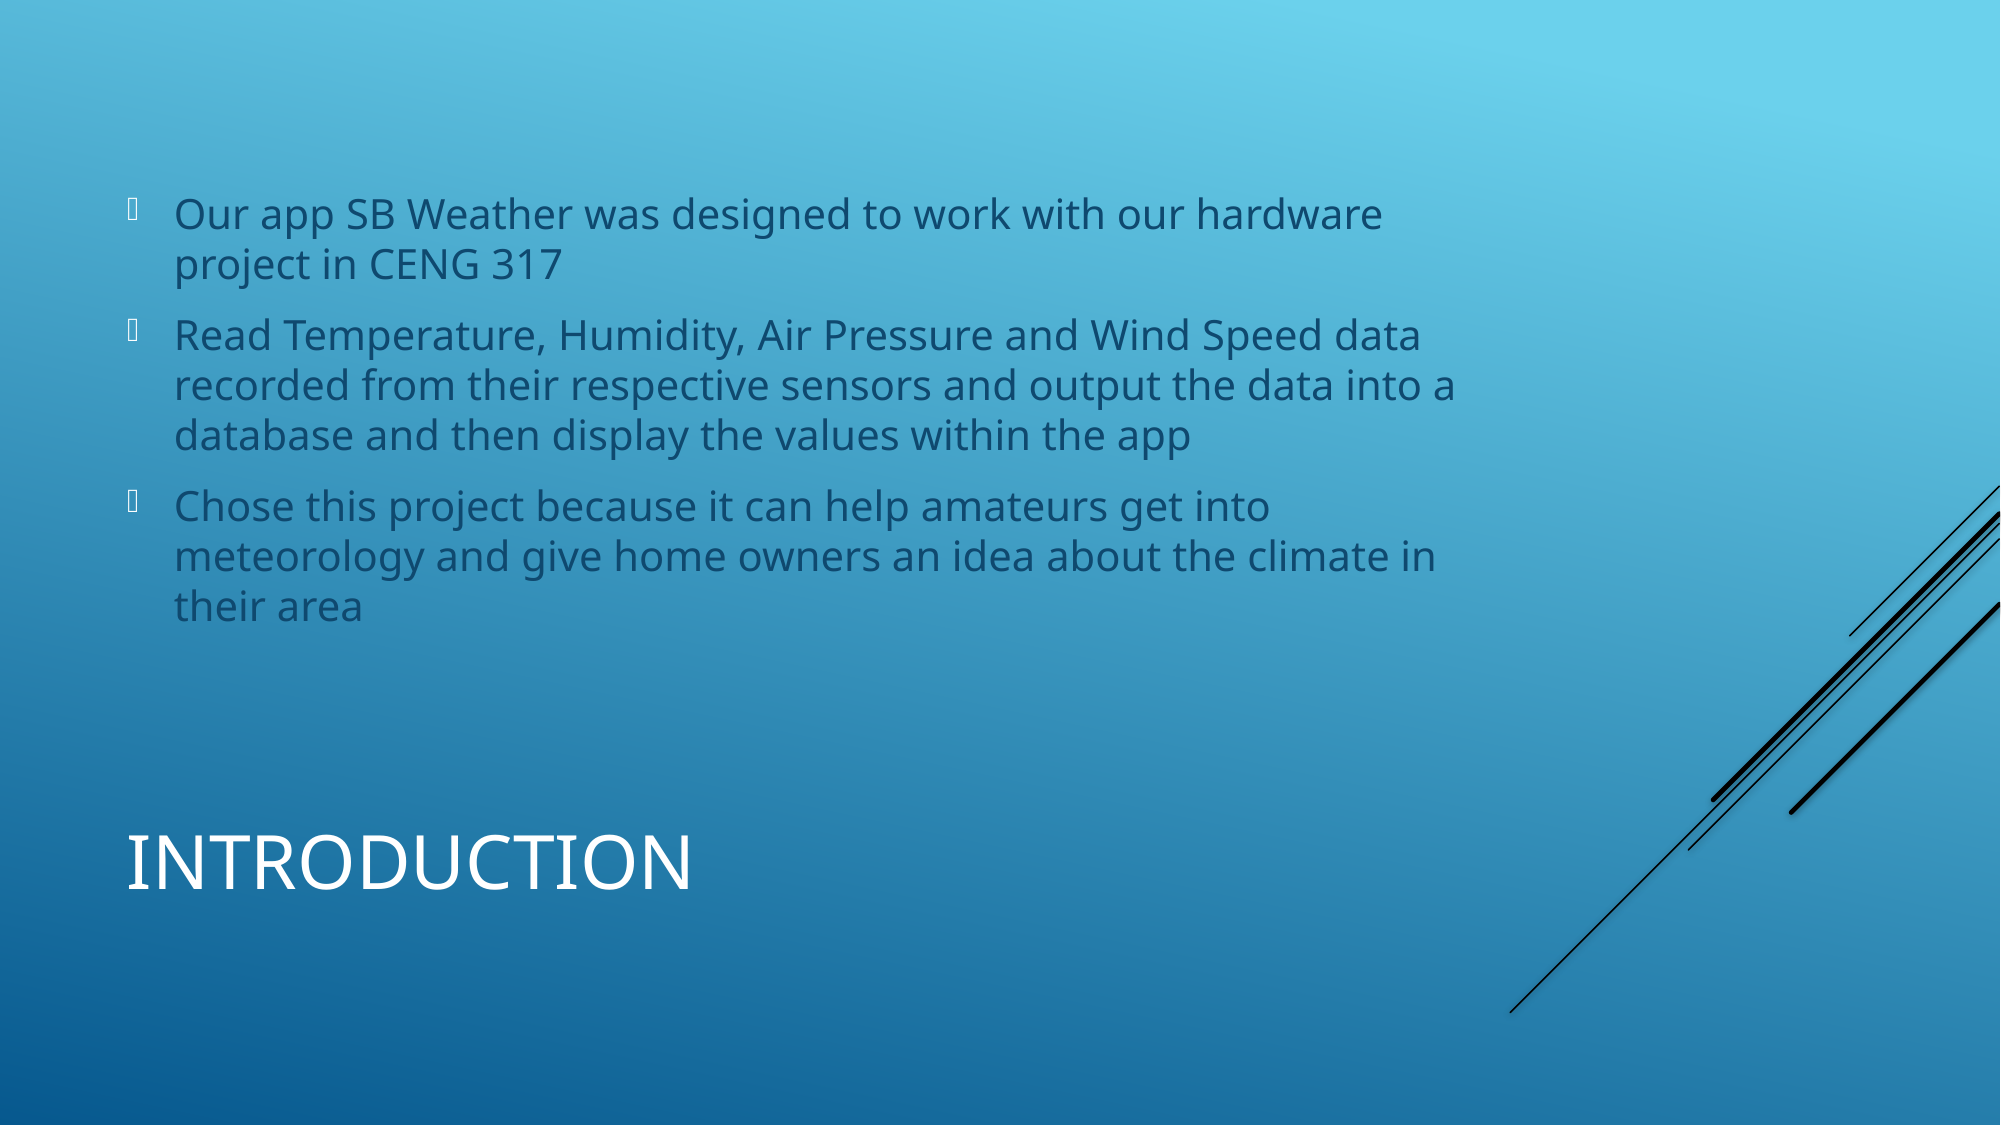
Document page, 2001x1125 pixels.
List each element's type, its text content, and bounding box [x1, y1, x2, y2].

text_box introduction [112, 736, 1513, 984]
text_box Our app SB Weather was designed to work with our hardware project in CENG 317 Read Temperature, Humidity, Air Pressure and Wind Speed data recorded from their respective sensors and output the data into a database and then display the values within the app Chose this project because it can help amateurs get into meteorology and give home owners an idea about the climate in their area [112, 112, 1513, 706]
